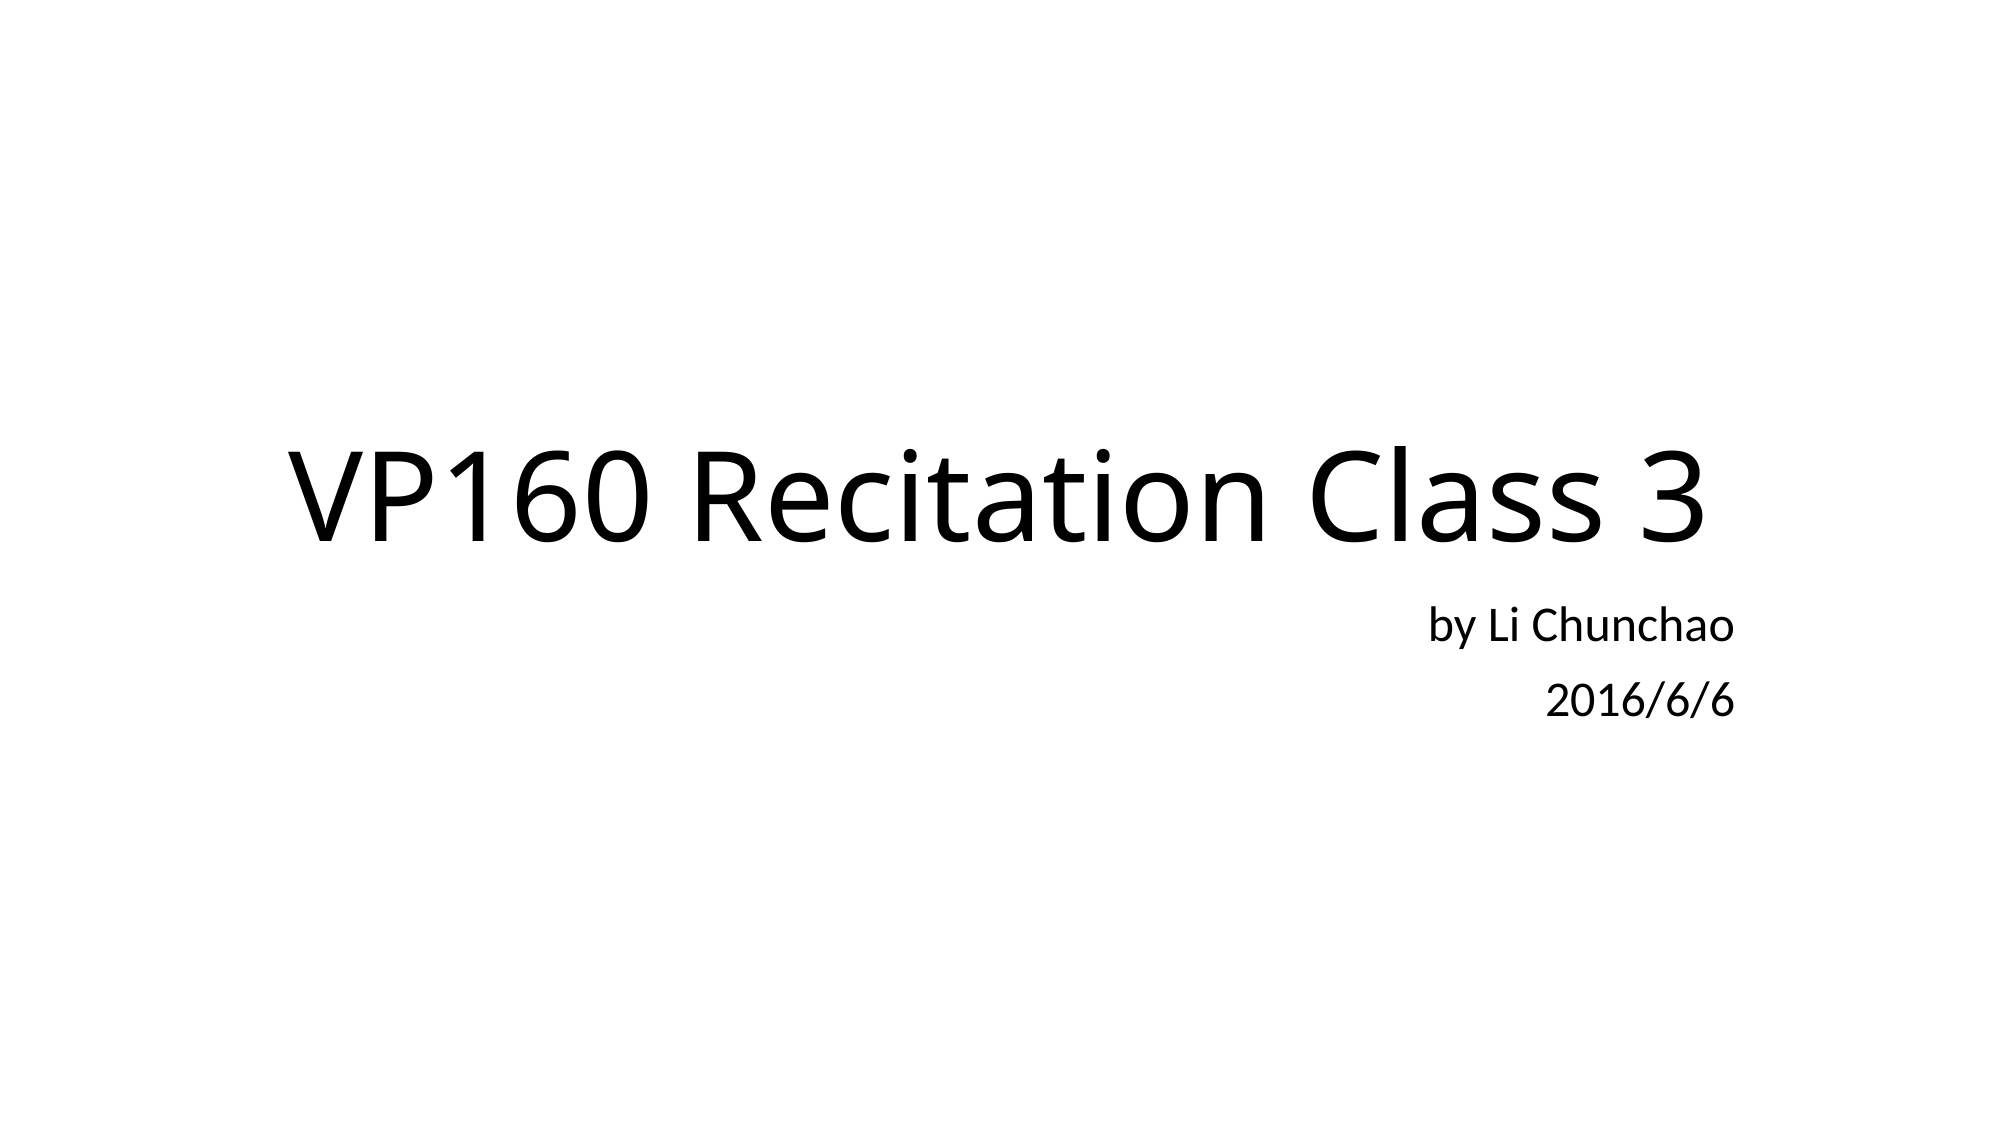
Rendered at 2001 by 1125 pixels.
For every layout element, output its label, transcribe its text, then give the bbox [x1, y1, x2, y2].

title VP160 Recitation Class 3 [249, 184, 1750, 576]
subtitle by Li Chunchao 2016/6/6 [249, 590, 1750, 863]
